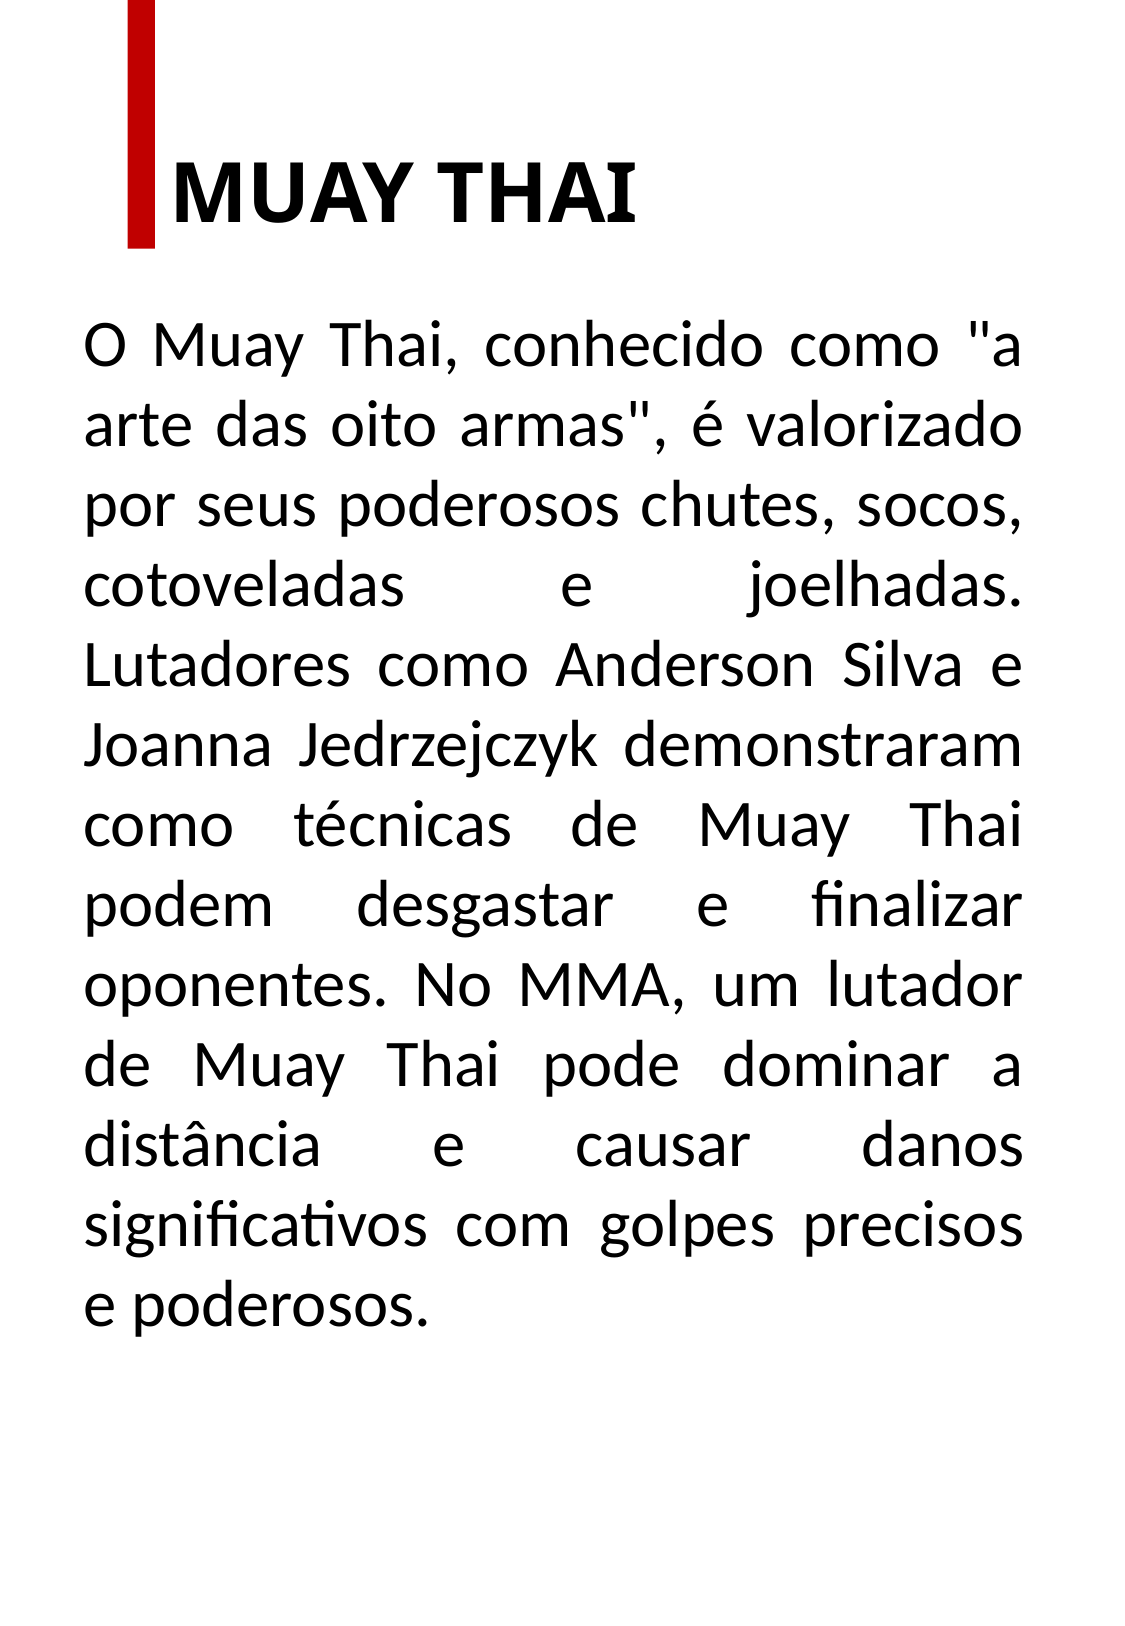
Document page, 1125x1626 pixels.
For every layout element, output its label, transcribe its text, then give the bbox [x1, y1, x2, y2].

text_box MUAY THAI [157, 131, 957, 212]
text_box [126, 0, 157, 212]
text_box O Muay Thai, conhecido como "a arte das oito armas", é valorizado por seus poderosos chutes, socos, cotoveladas e joelhadas. Lutadores como Anderson Silva e Joanna Jedrzejczyk demonstraram como técnicas de Muay Thai podem desgastar e finalizar oponentes. No MMA, um lutador de Muay Thai pode dominar a distância e causar danos significativos com golpes precisos e poderosos. [68, 212, 1040, 1347]
